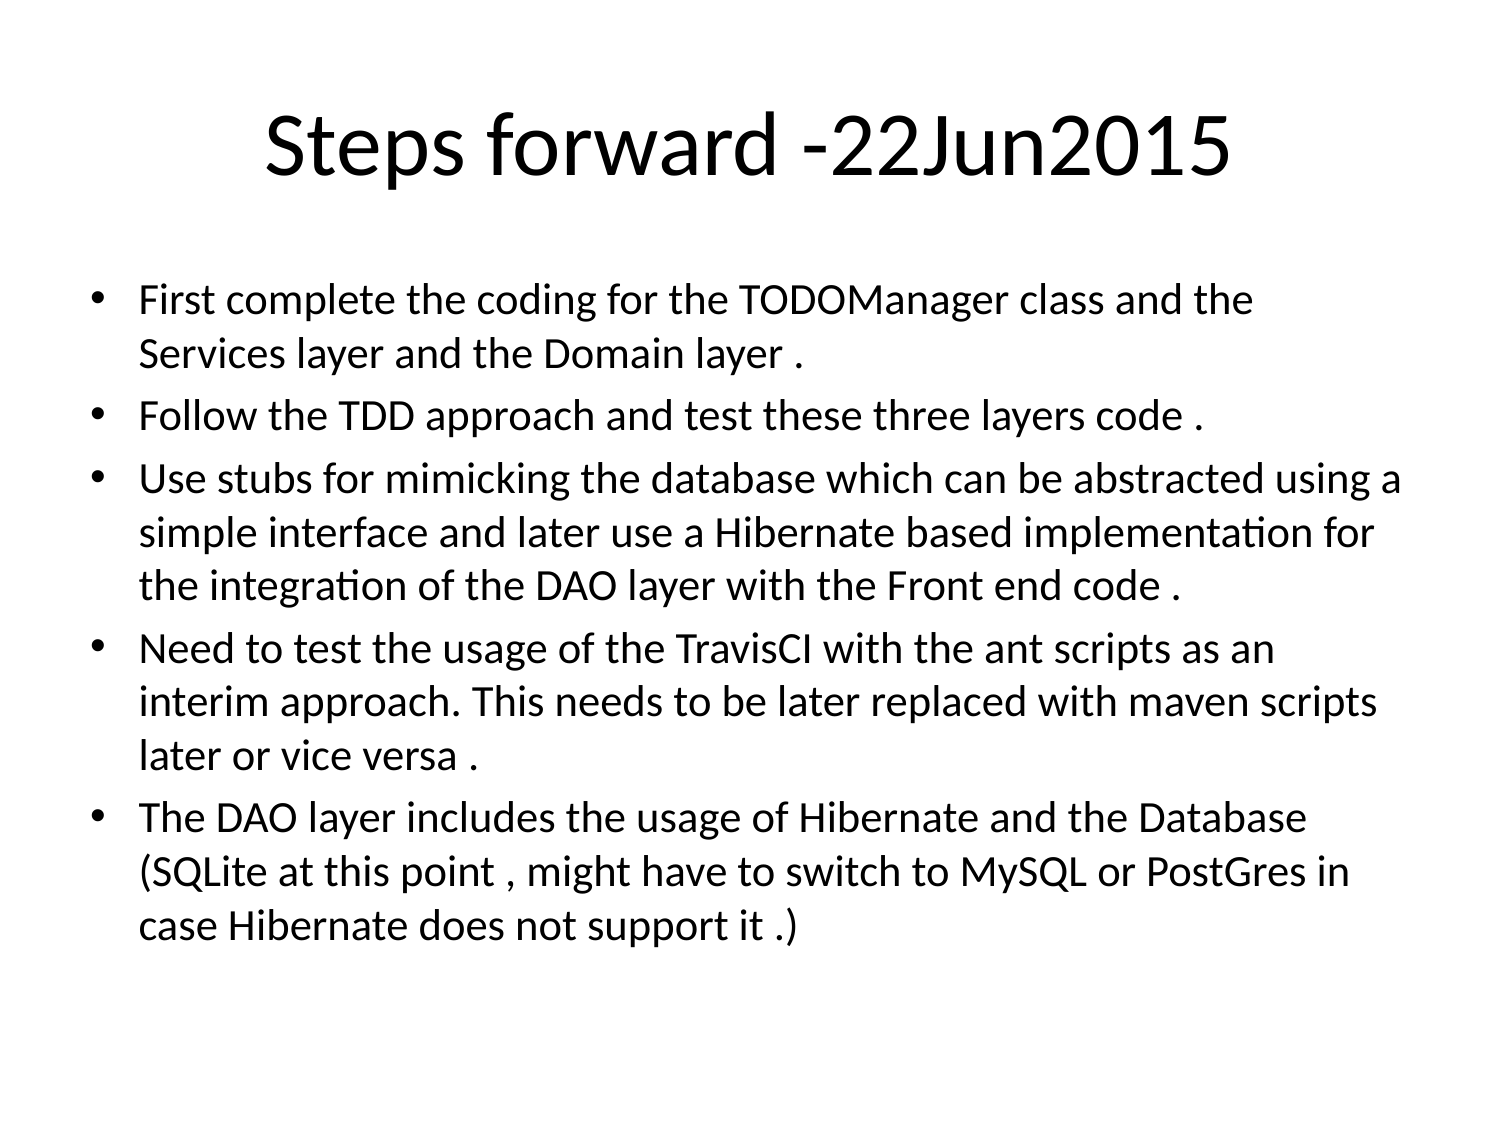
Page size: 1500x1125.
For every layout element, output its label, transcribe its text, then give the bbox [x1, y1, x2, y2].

title Steps forward -22Jun2015 [75, 45, 1425, 233]
list First complete the coding for the TODOManager class and the Services layer and the Domain layer . Follow the TDD approach and test these three layers code . Use stubs for mimicking the database which can be abstracted using a simple interface and later use a Hibernate based implementation for the integration of the DAO layer with the Front end code . Need to test the usage of the TravisCI with the ant scripts as an interim approach. This needs to be later replaced with maven scripts later or vice versa . The DAO layer includes the usage of Hibernate and the Database (SQLite at this point , might have to switch to MySQL or PostGres in case Hibernate does not support it .) [75, 262, 1425, 1005]
